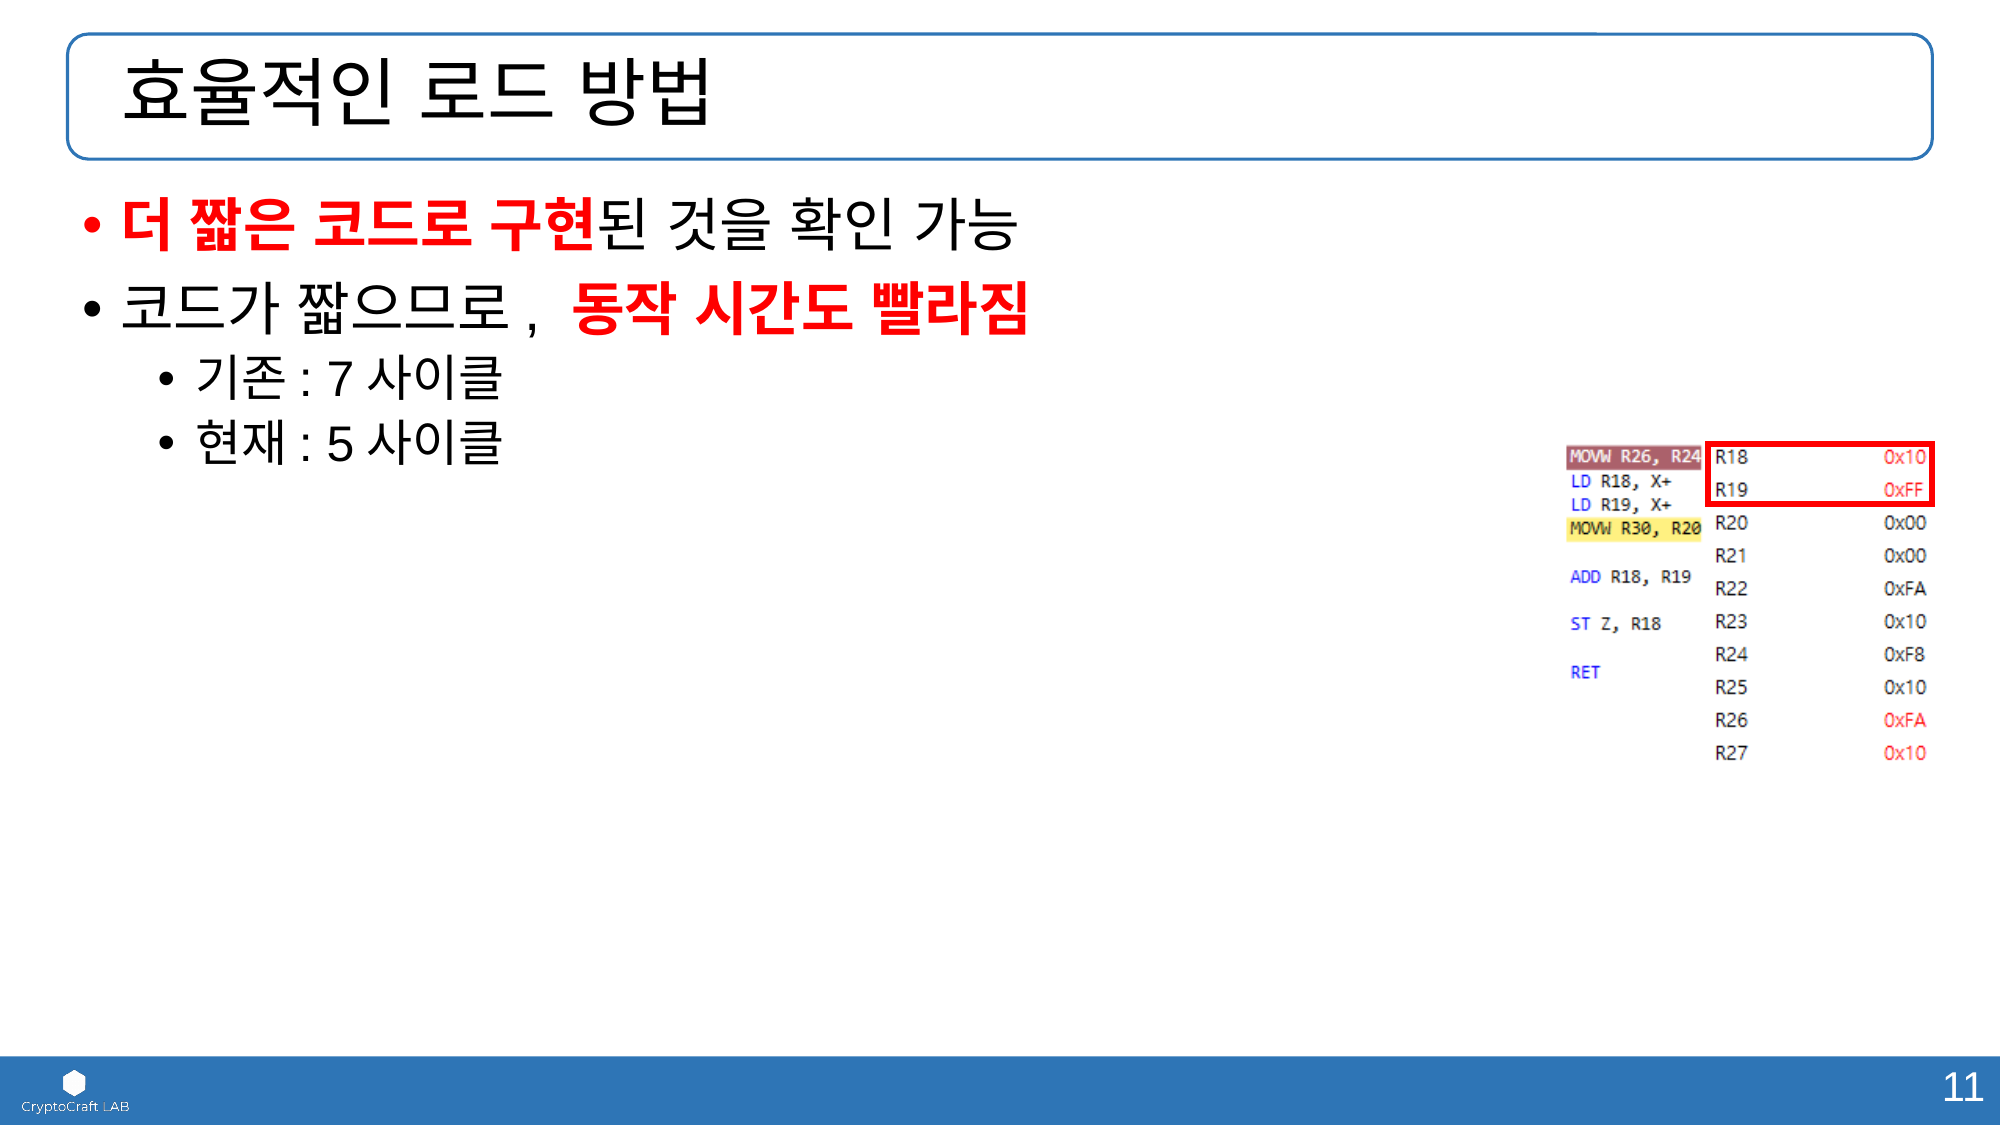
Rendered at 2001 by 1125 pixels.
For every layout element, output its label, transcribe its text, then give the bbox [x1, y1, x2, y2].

title 효율적인 로드 방법 [67, 34, 1933, 160]
picture [13, 1061, 138, 1123]
list 더 짧은 코드로 구현된 것을 확인 가능 코드가 짧으므로, 동작 시간도 빨라짐 기존: 7사이클 현재: 5사이클 [67, 189, 1933, 1019]
picture [1562, 439, 1933, 768]
